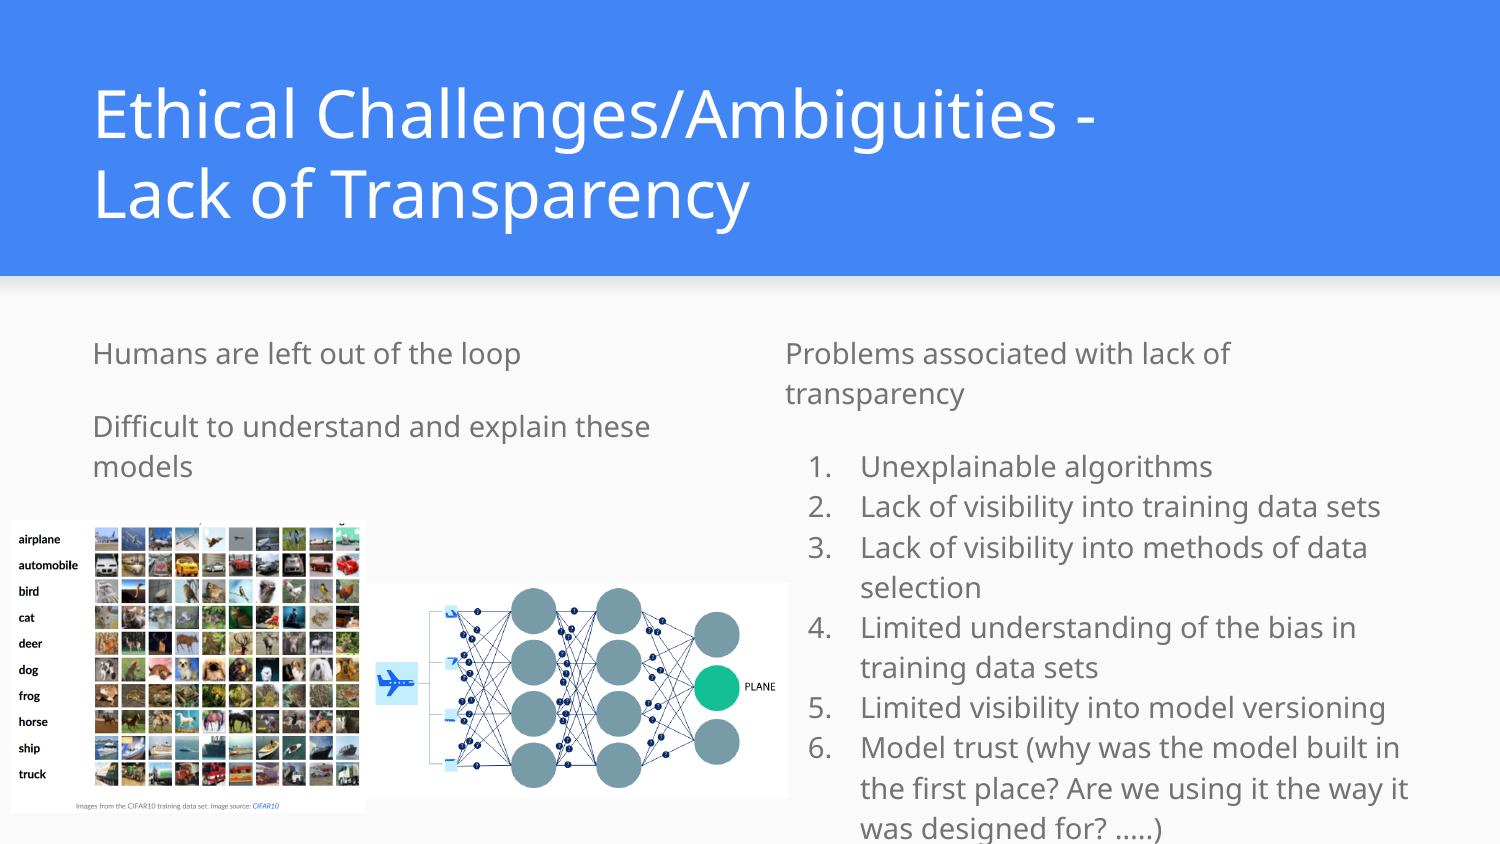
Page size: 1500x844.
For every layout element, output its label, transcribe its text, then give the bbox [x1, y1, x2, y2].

title Ethical Challenges/Ambiguities - Lack of Transparency [77, 121, 1427, 248]
picture [11, 520, 789, 813]
list Problems associated with lack of transparency Unexplainable algorithms Lack of visibility into training data sets Lack of visibility into methods of data selection Limited understanding of the bias in training data sets Limited visibility into model versioning Model trust (why was the model built in the first place? Are we using it the way it was designed for? …..) [770, 314, 1427, 760]
list Humans are left out of the loop Difficult to understand and explain these models [77, 314, 734, 533]
